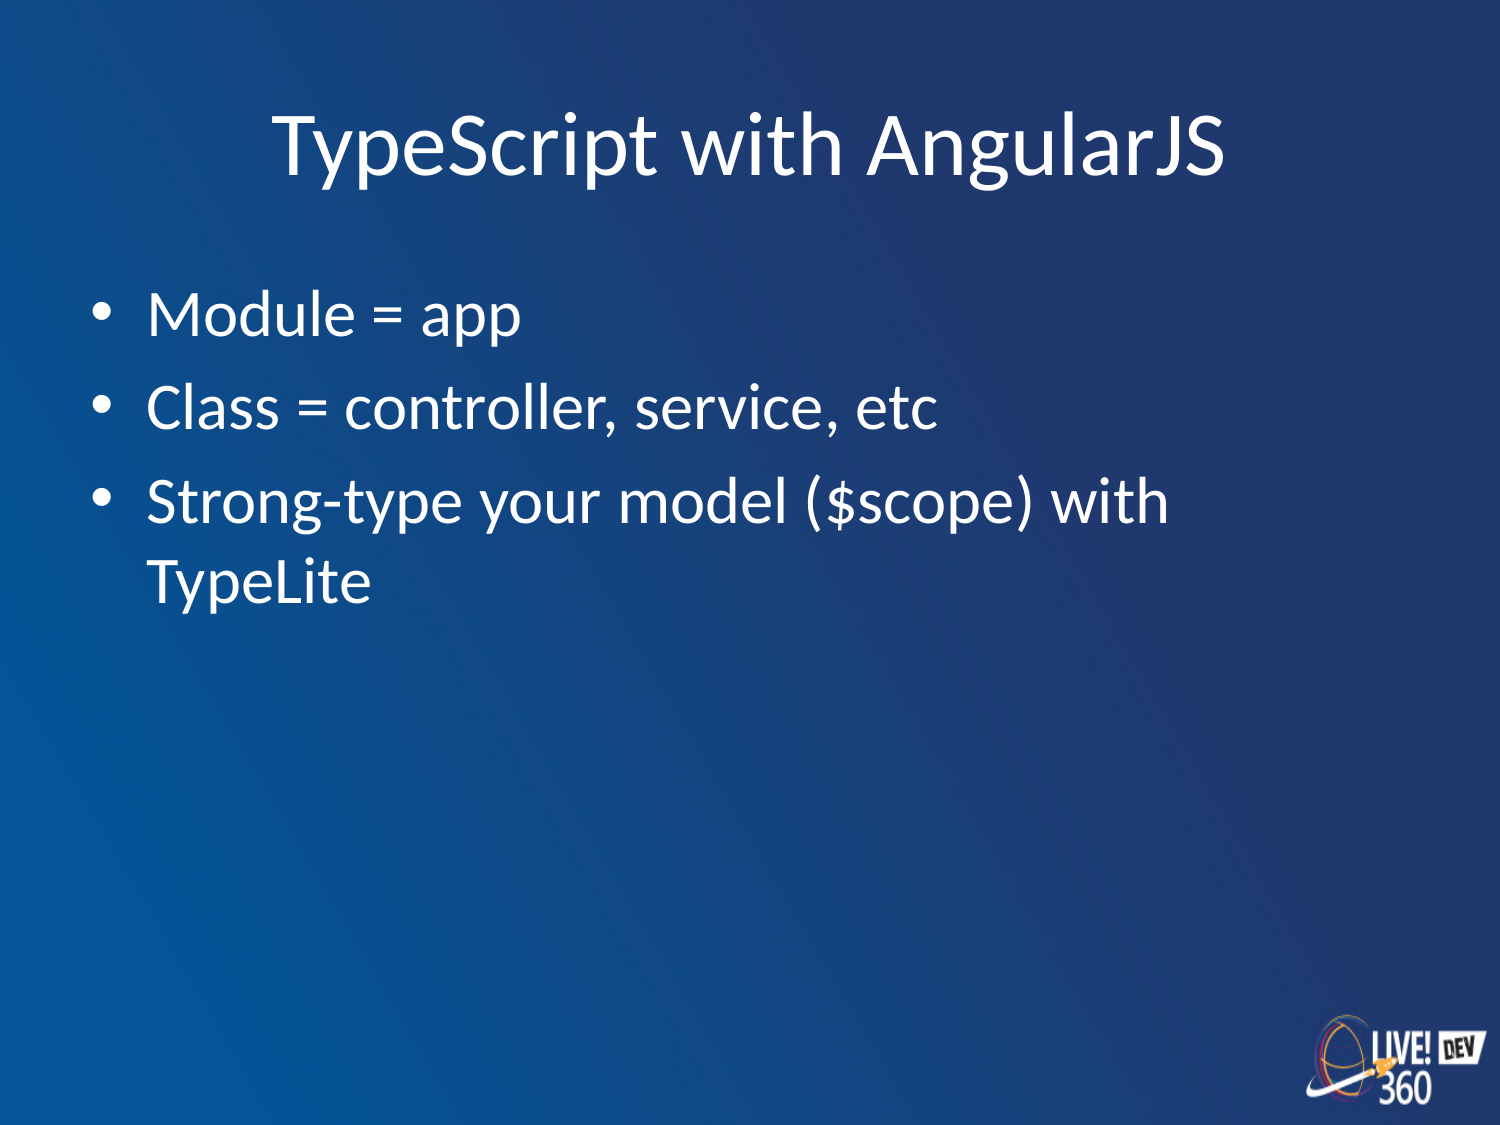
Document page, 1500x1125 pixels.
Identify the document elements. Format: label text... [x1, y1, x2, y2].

list Module = app Class = controller, service, etc Strong-type your model ($scope) with TypeLite [75, 262, 1425, 1005]
title TypeScript with AngularJS [75, 45, 1425, 233]
picture [0, 0, 1500, 1125]
